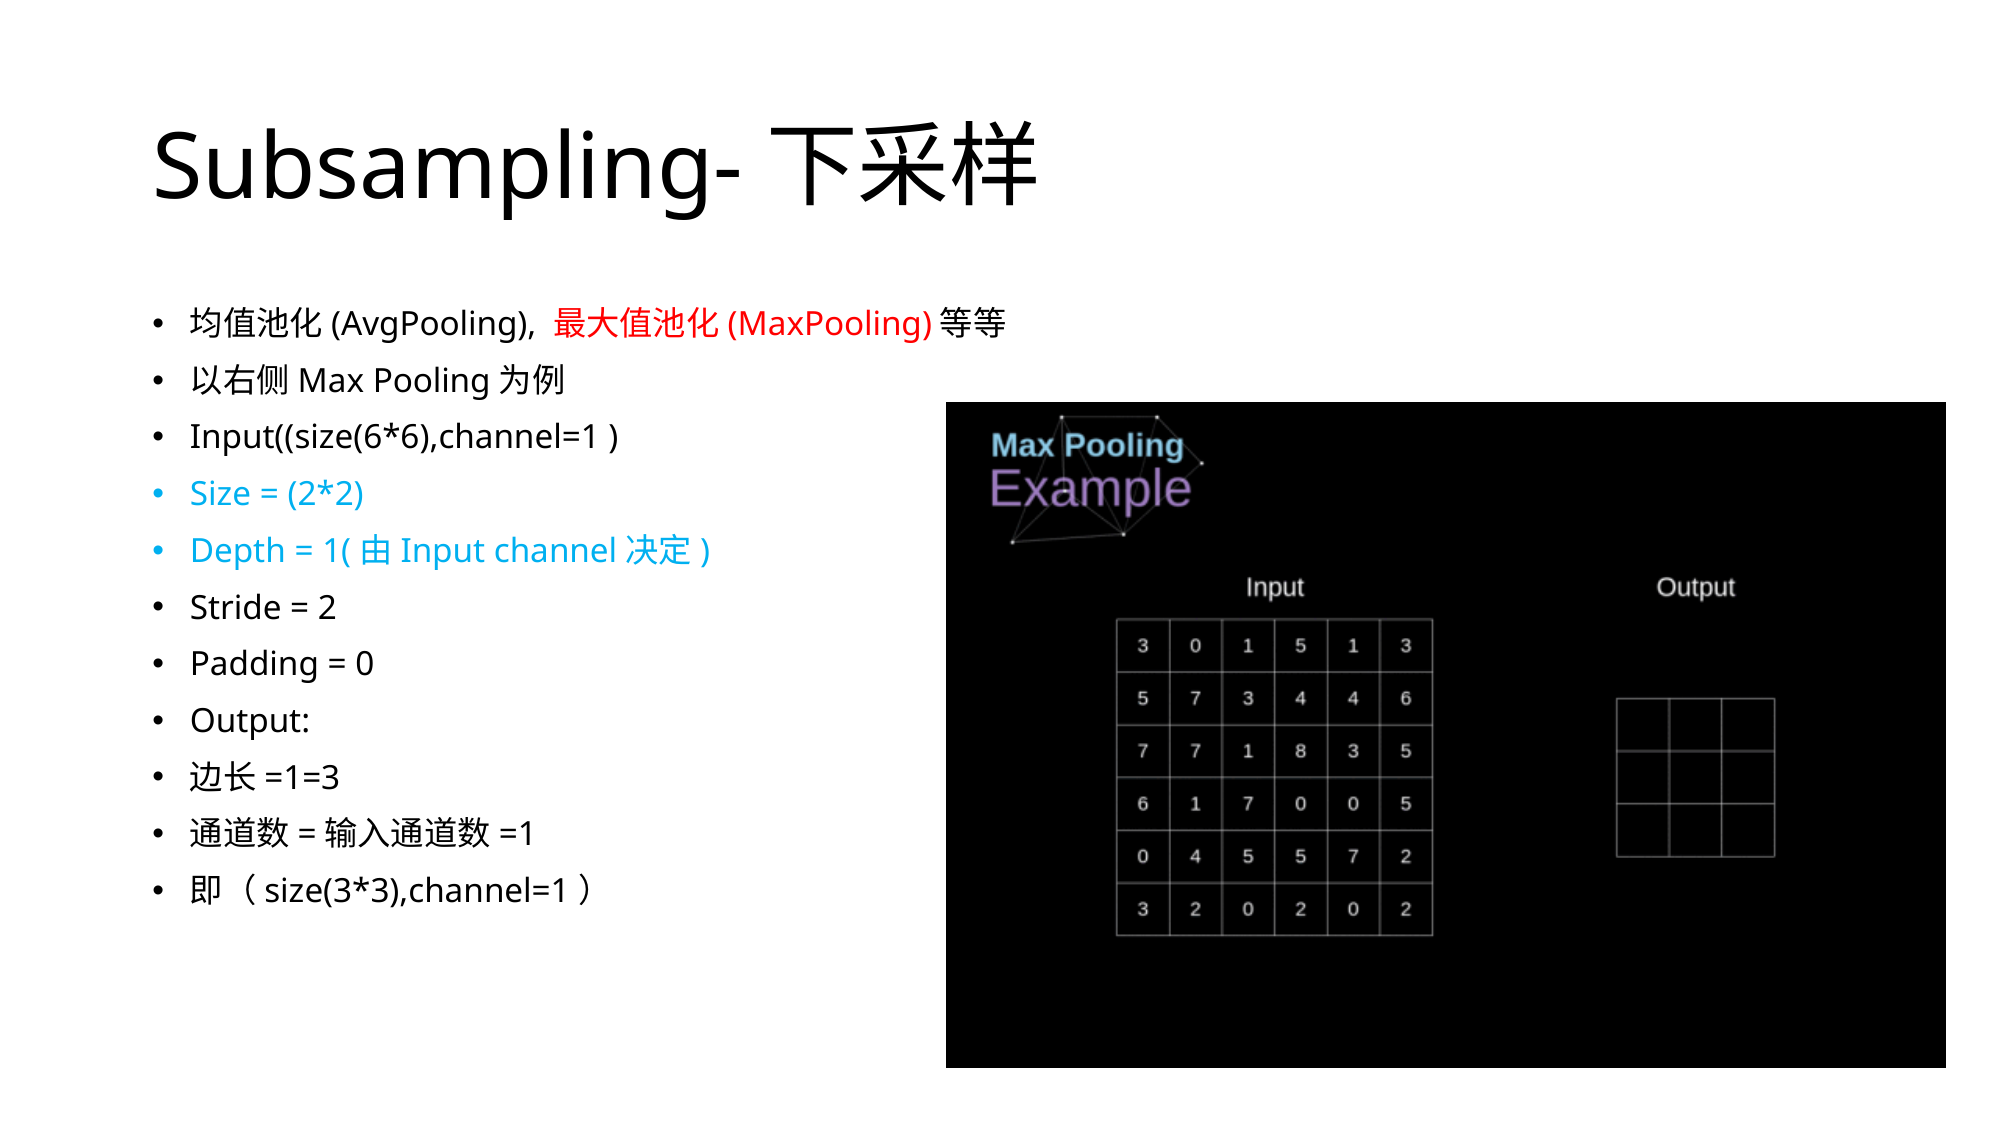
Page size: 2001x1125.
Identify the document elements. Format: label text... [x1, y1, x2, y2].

title Subsampling-下采样 [137, 59, 1863, 278]
picture [945, 402, 1946, 1068]
